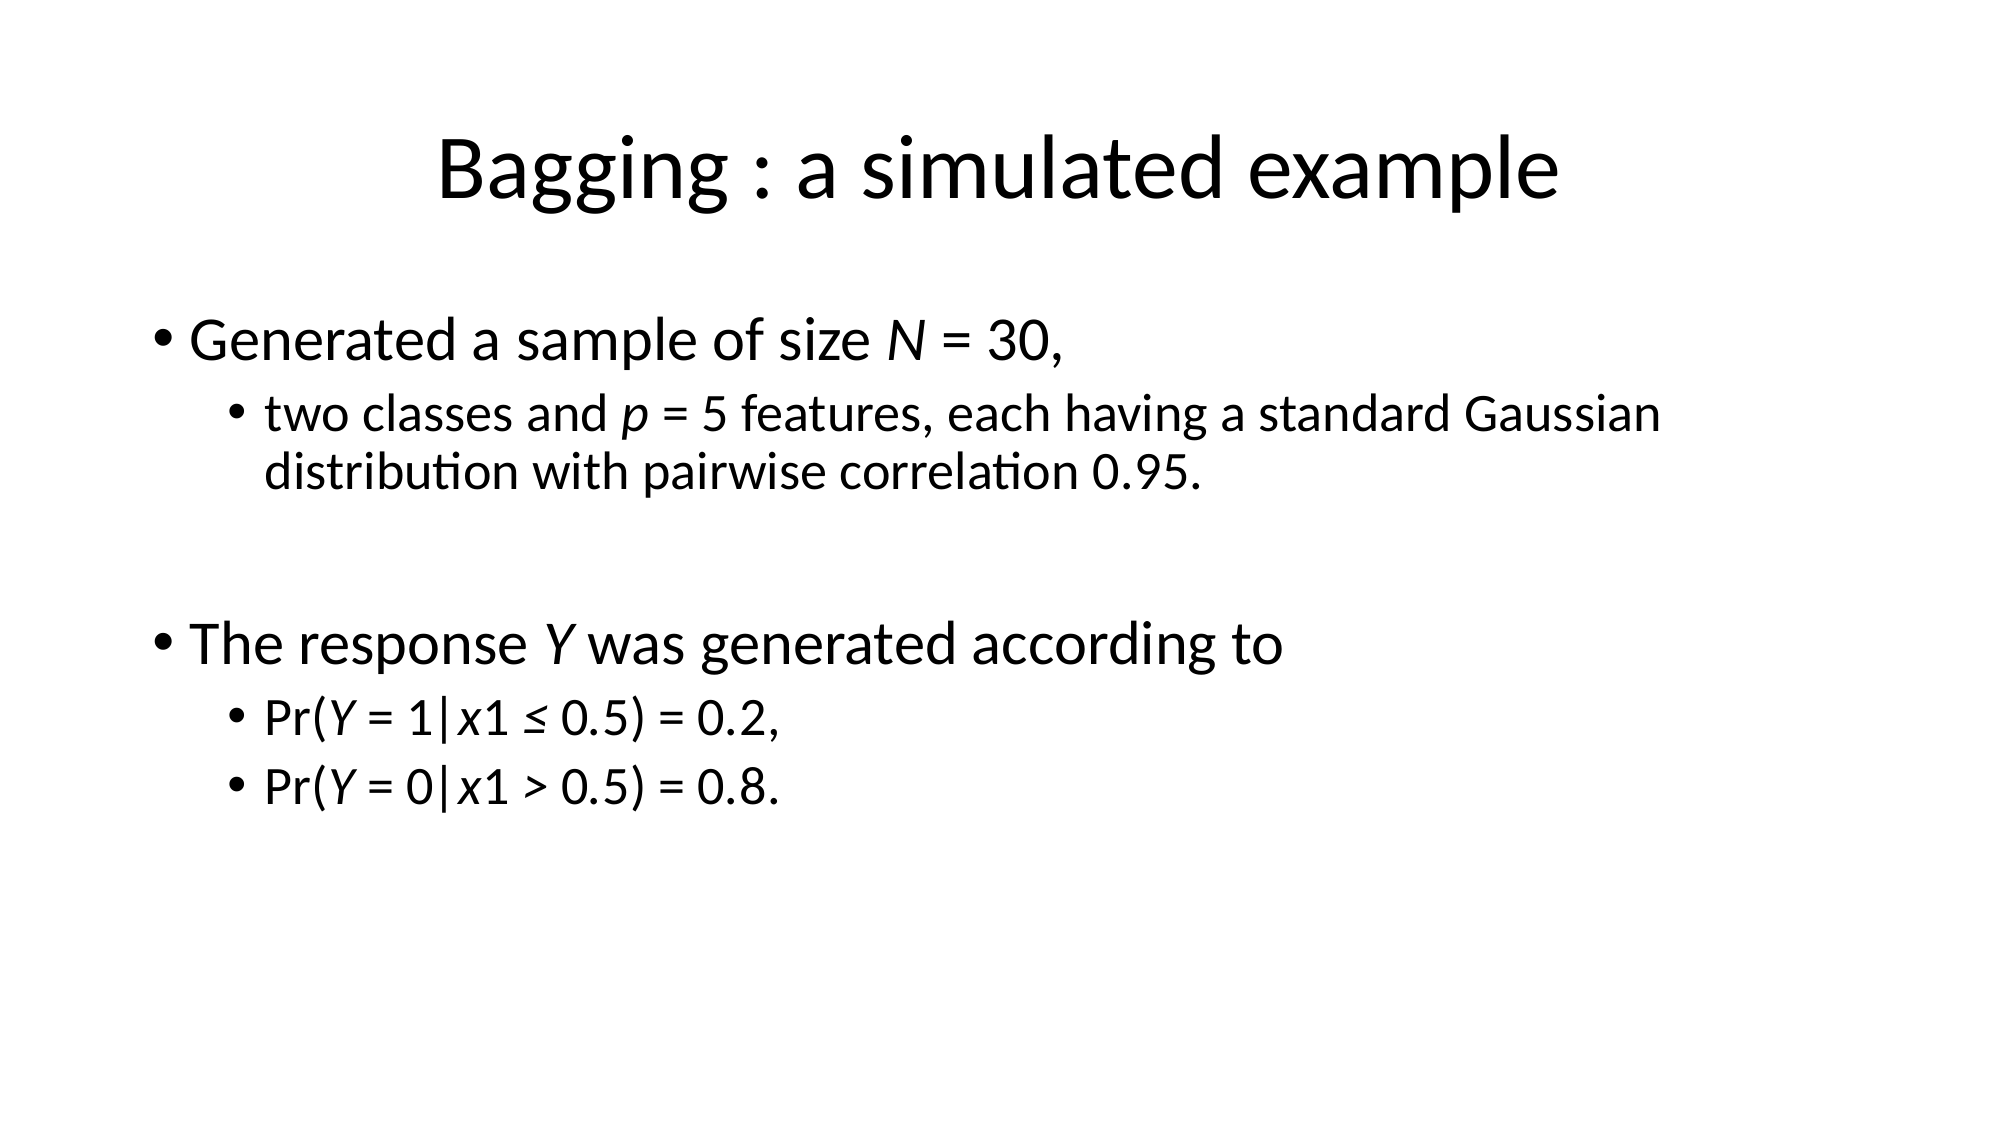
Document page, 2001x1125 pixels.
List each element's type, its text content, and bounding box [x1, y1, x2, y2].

title Bagging : a simulated example [137, 59, 1863, 278]
list Generated a sample of size N = 30, two classes and p = 5 features, each having a standard Gaussian distribution with pairwise correlation 0.95. The response Y was generated according to Pr(Y = 1|x1 ≤ 0.5) = 0.2, Pr(Y = 0|x1 > 0.5) = 0.8. [137, 299, 1863, 1014]
